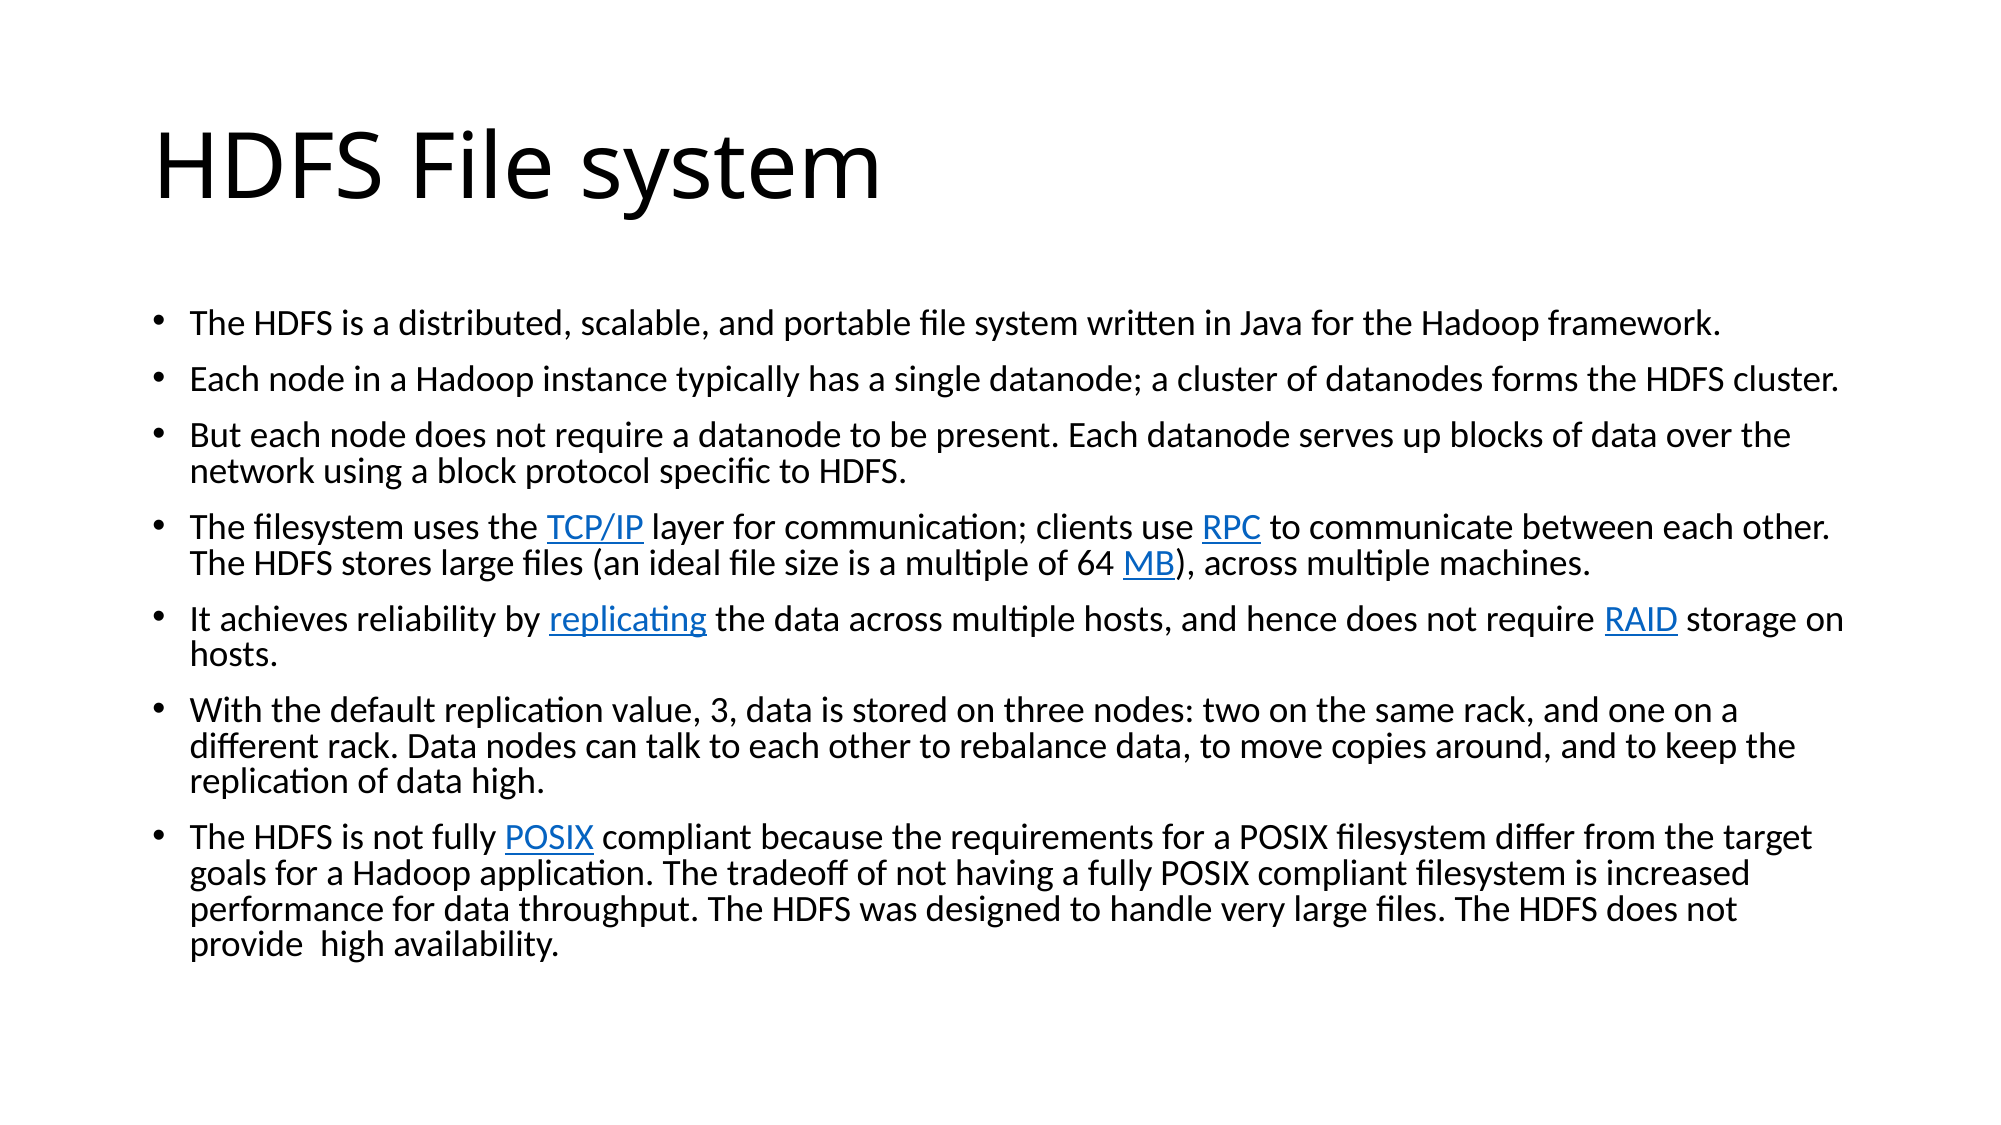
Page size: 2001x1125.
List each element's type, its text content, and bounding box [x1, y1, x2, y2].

title HDFS File system [137, 59, 1863, 278]
list The HDFS is a distributed, scalable, and portable file system written in Java for the Hadoop framework. Each node in a Hadoop instance typically has a single datanode; a cluster of datanodes forms the HDFS cluster. But each node does not require a datanode to be present. Each datanode serves up blocks of data over the network using a block protocol specific to HDFS. The filesystem uses the TCP/IP layer for communication; clients use RPC to communicate between each other. The HDFS stores large files (an ideal file size is a multiple of 64 MB), across multiple machines. It achieves reliability by replicating the data across multiple hosts, and hence does not require RAID storage on hosts. With the default replication value, 3, data is stored on three nodes: two on the same rack, and one on a different rack. Data nodes can talk to each other to rebalance data, to move copies around, and to keep the replication of data high. The HDFS is not fully POSIX compliant because the requirements for a POSIX filesystem differ from the target goals for a Hadoop application. The tradeoff of not having a fully POSIX compliant filesystem is increased performance for data throughput. The HDFS was designed to handle very large files. The HDFS does not provide high availability. [137, 299, 1863, 1014]
